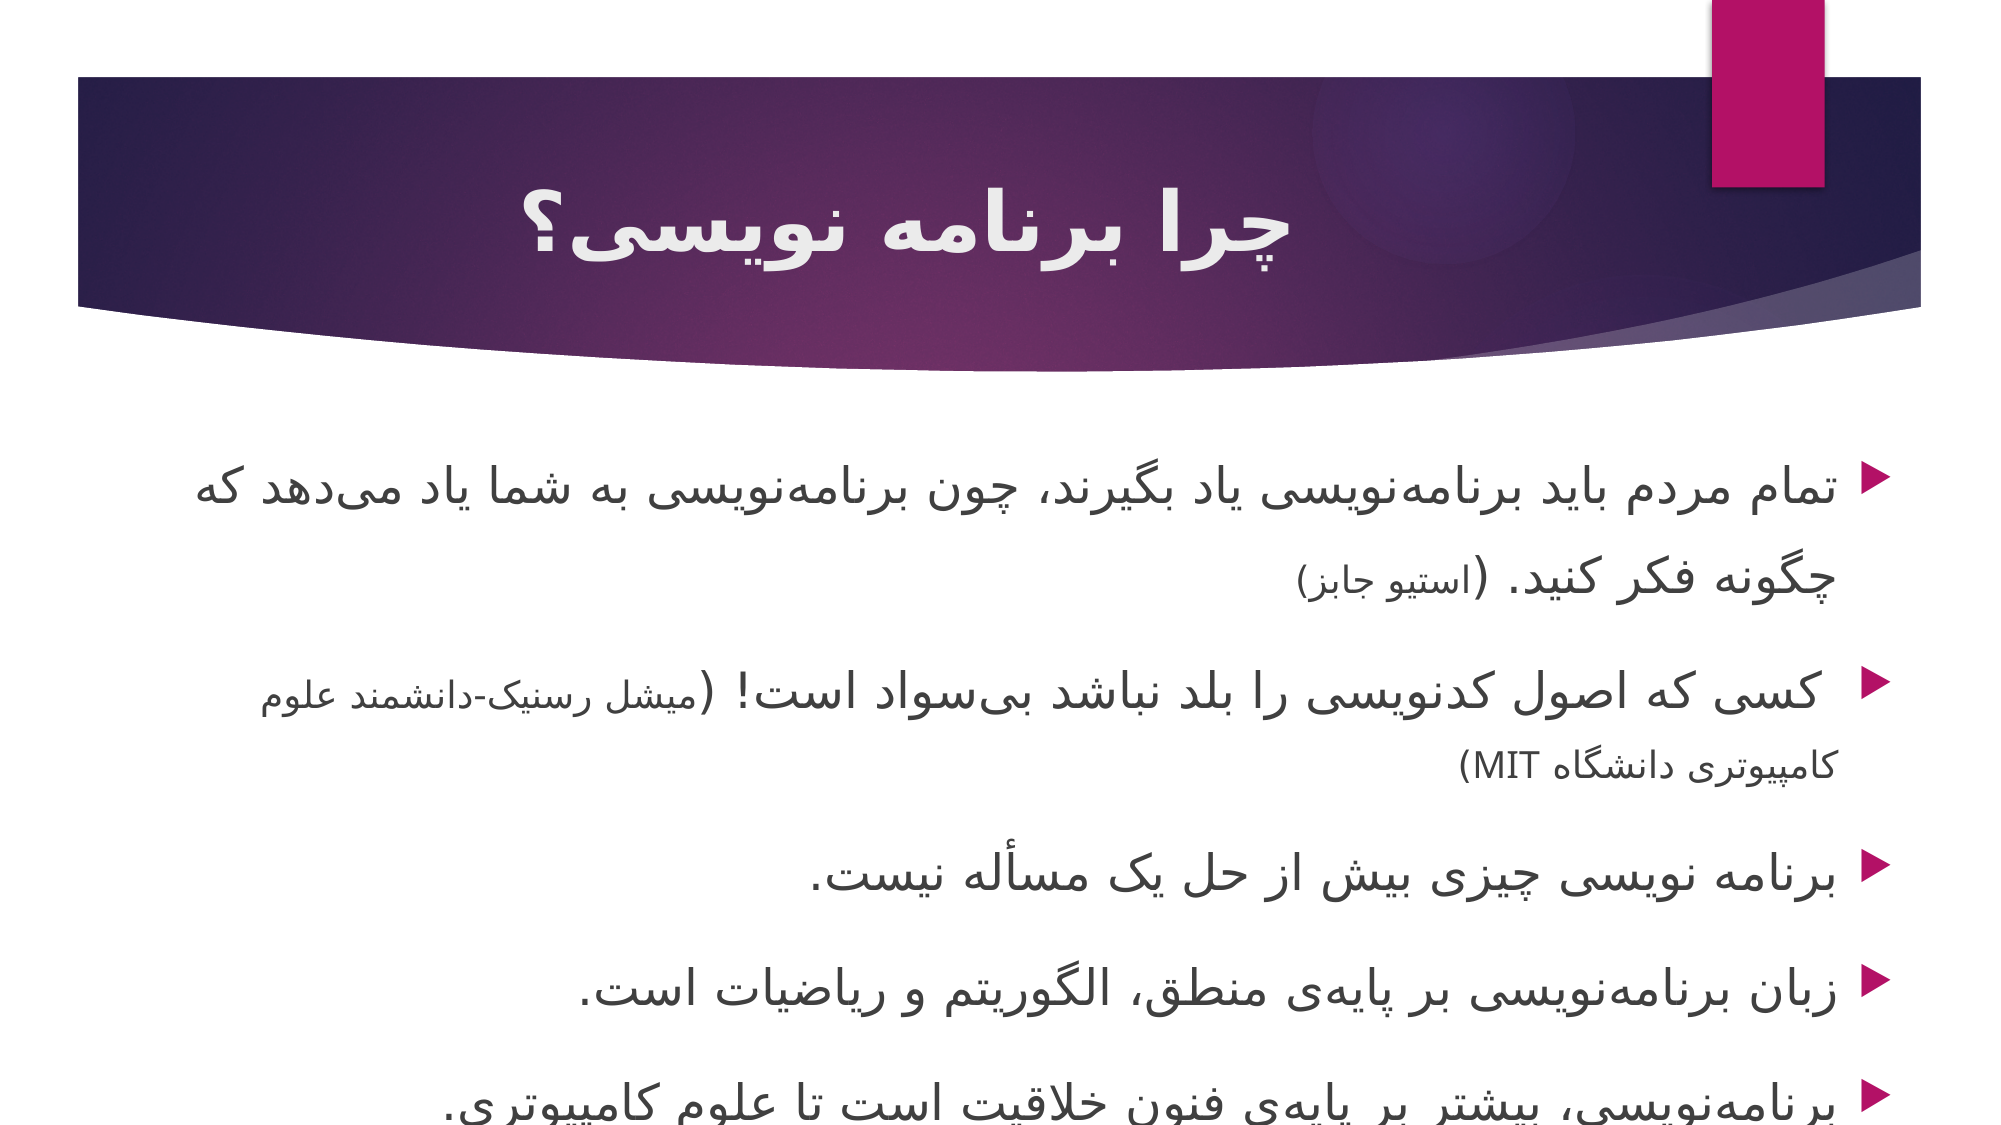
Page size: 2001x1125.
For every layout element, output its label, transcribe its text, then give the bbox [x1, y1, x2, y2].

list تمام مردم باید برنامه‌نویسی یاد بگیرند، چون برنامه‌نویسی به شما یاد می‌دهد که چگونه فکر کنید. (استیو جابز) کسی که اصول کدنویسی را بلد نباشد بی‌سواد است! (میشل رسنیک-دانشمند علوم کامپیوتری دانشگاه MIT) برنامه نویسی چیزی بیش از حل یک مسأله نیست. زبان برنامه‌نویسی بر پایه‌ی منطق، الگوریتم و ریاضیات است. برنامه‌نویسی، بیشتر بر پایه‌ی فنون خلاقیت است تا علوم کامپیوتری. کسی که برنامه نویسی نمی داند نه می تواند تحلیل کند نه طراحی و نه مدیریت پروژه نرم افزاری. [92, 415, 1911, 1044]
title چرا برنامه نویسی؟ [189, 159, 1627, 276]
